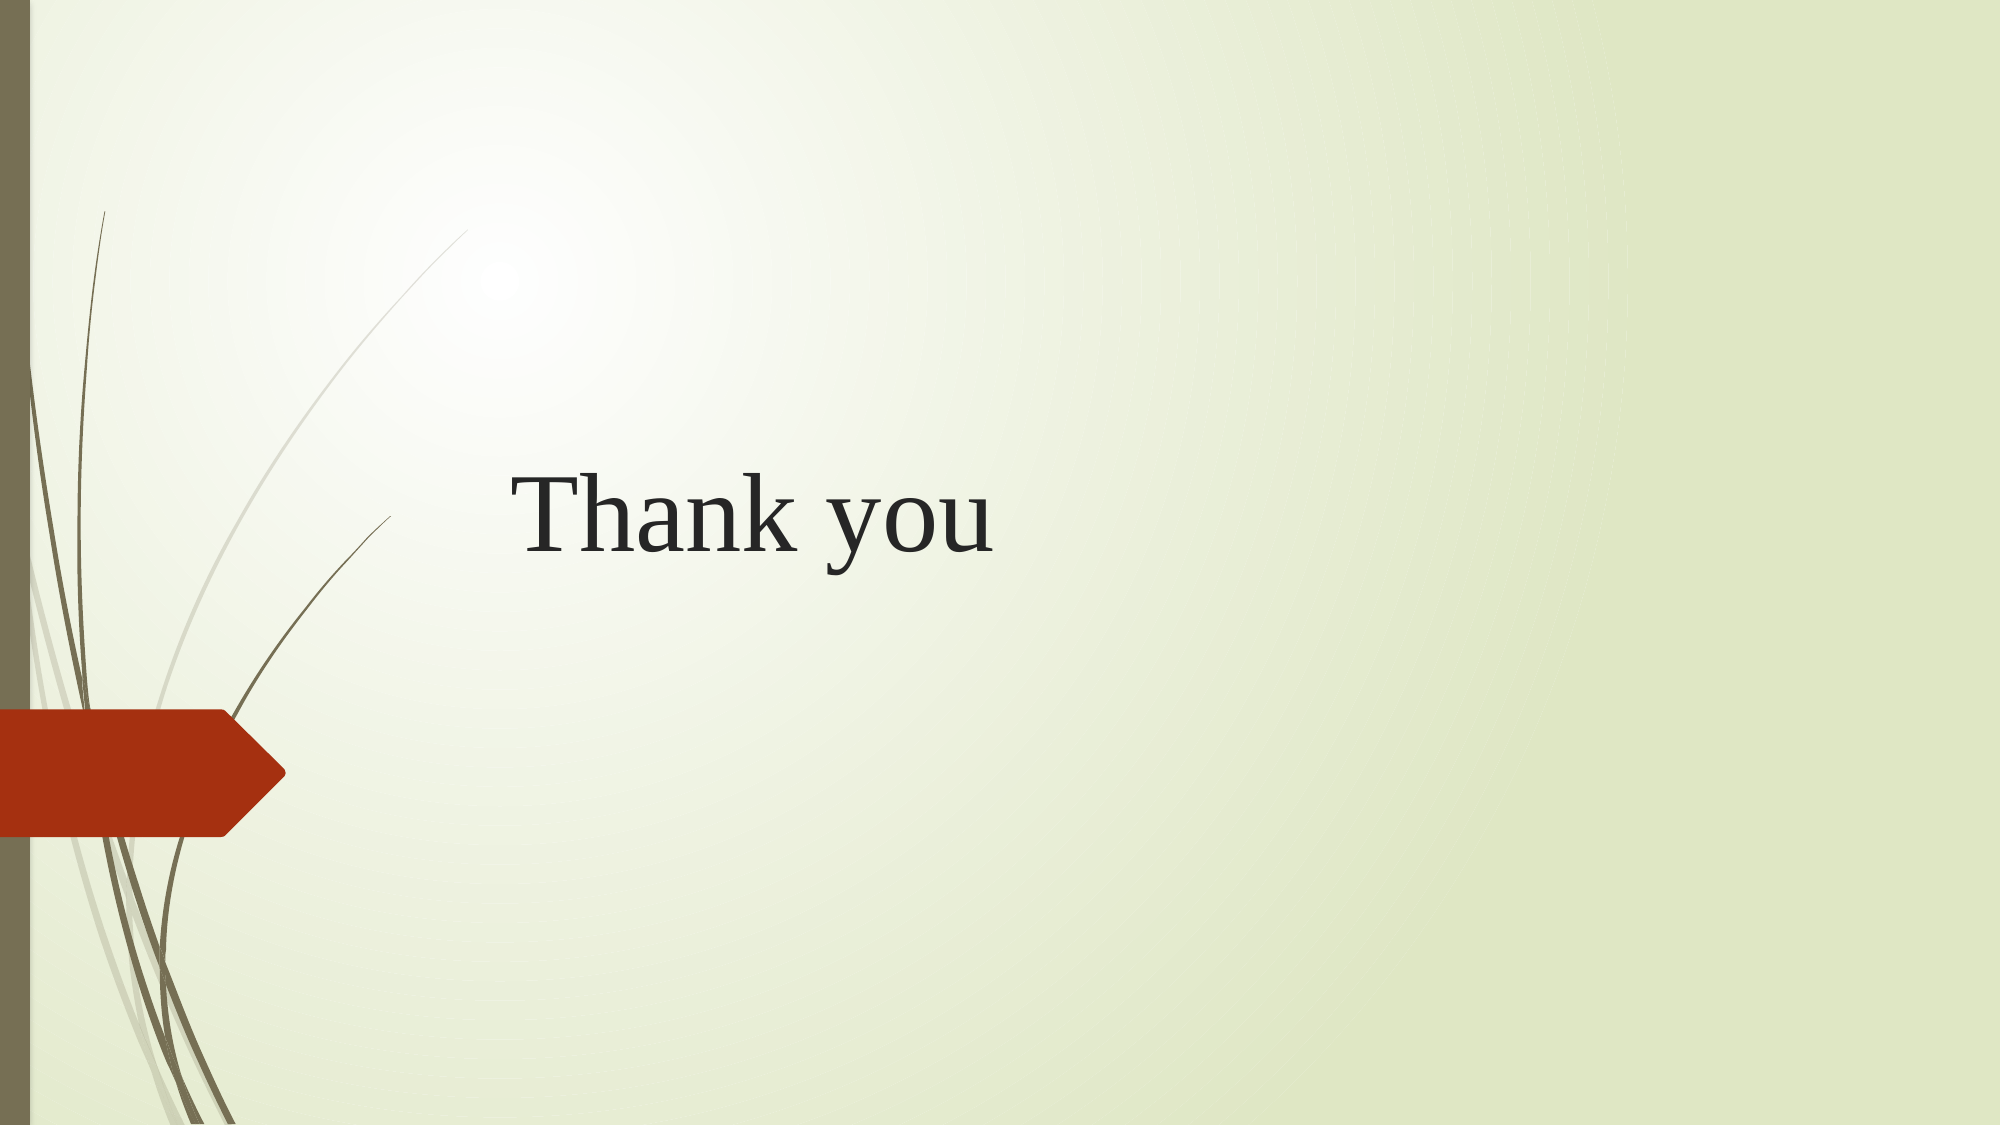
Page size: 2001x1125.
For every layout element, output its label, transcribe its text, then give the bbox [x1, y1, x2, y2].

title Thank you [495, 210, 1959, 582]
